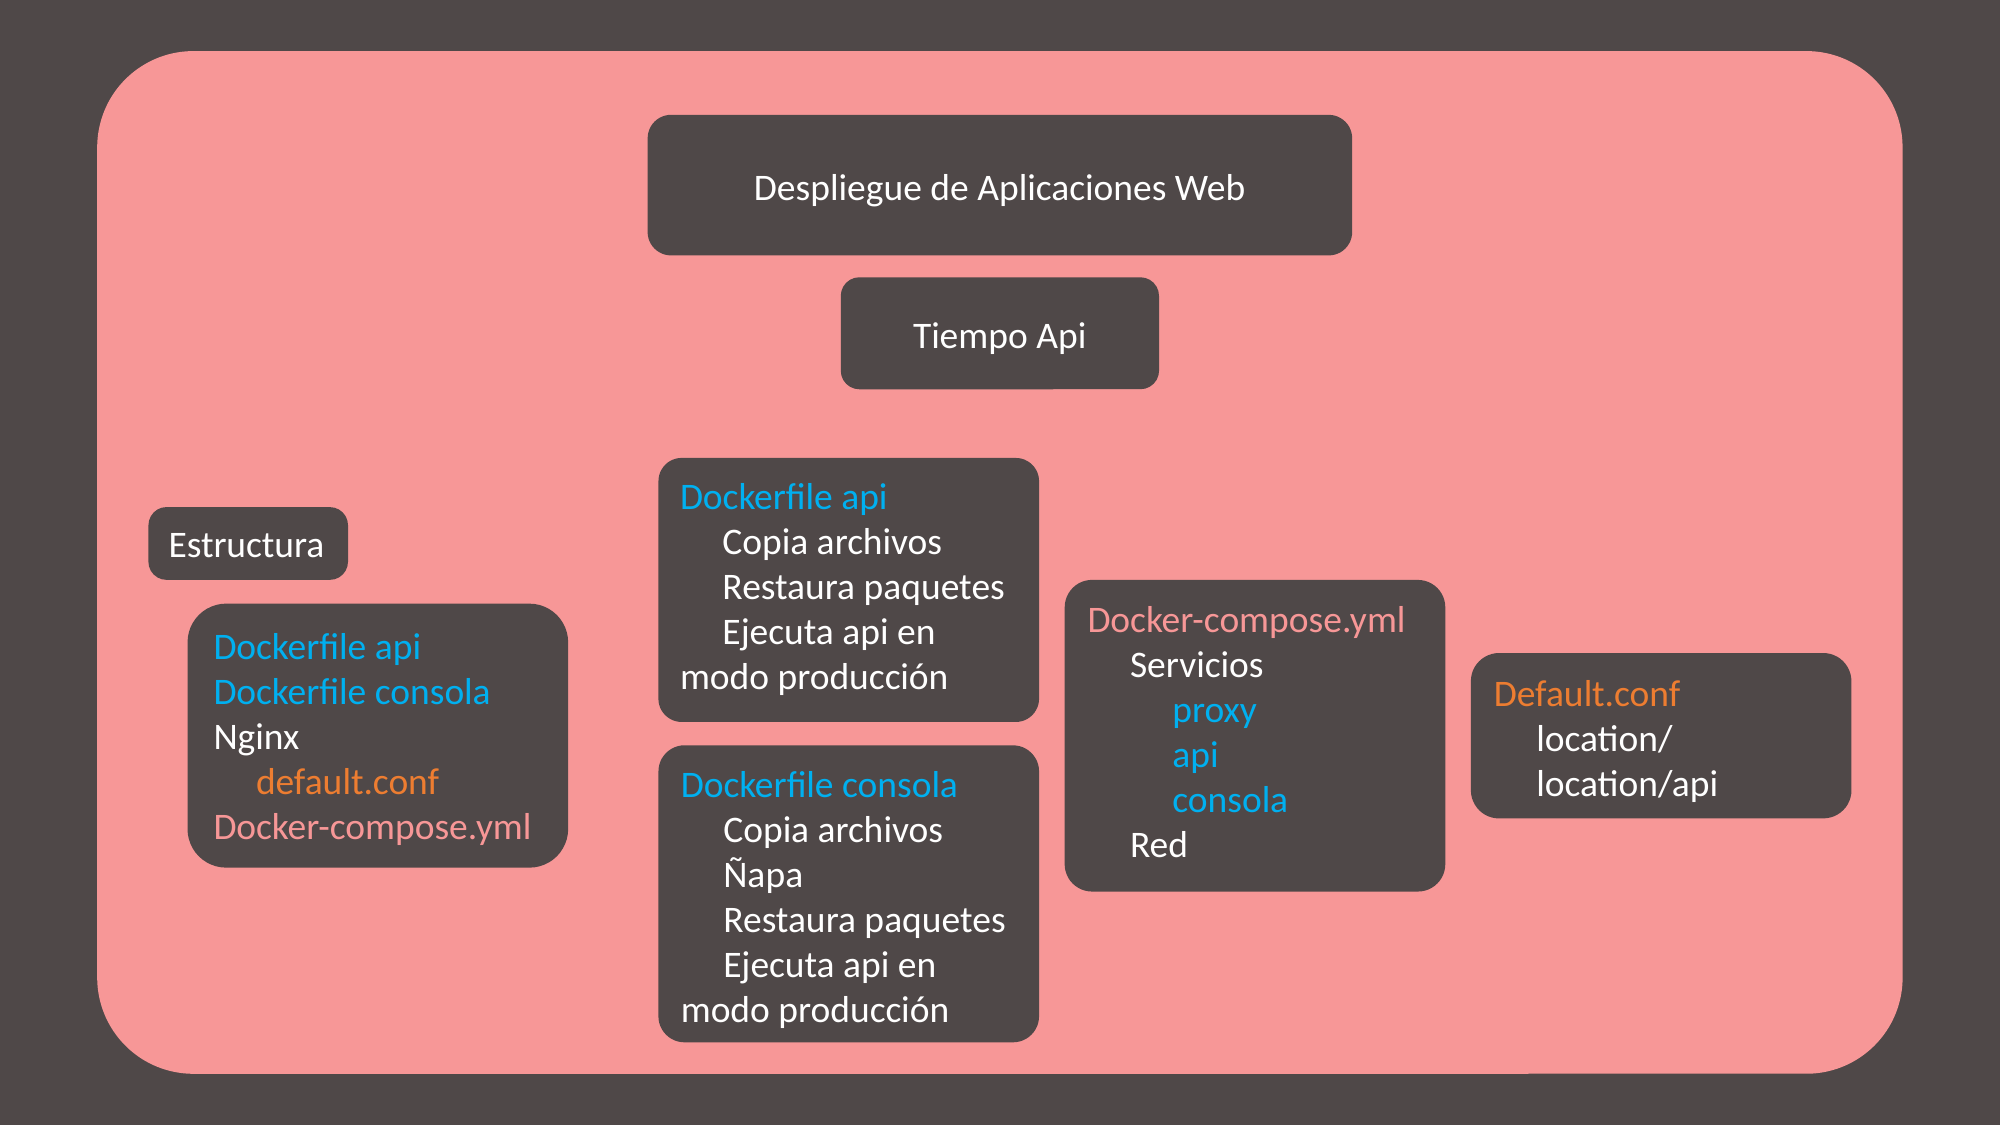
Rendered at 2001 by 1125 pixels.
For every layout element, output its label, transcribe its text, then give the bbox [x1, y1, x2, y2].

text_box Estructura [147, 506, 350, 581]
text_box Tiempo Api [839, 276, 1161, 391]
text_box Dockerfile consola Copia archivos Ñapa Restaura paquetes Ejecuta api en modo producción [657, 744, 1041, 1044]
text_box Default.conf location/ location/api [1469, 651, 1853, 820]
text_box Docker-compose.yml Servicios proxy api consola Red [1063, 578, 1447, 893]
text_box Dockerfile api Copia archivos Restaura paquetes Ejecuta api en modo producción [657, 456, 1041, 723]
text_box [96, 50, 1904, 1075]
text_box Despliegue de Aplicaciones Web [646, 113, 1354, 257]
text_box Dockerfile api Dockerfile consola Nginx default.conf Docker-compose.yml [186, 602, 570, 869]
